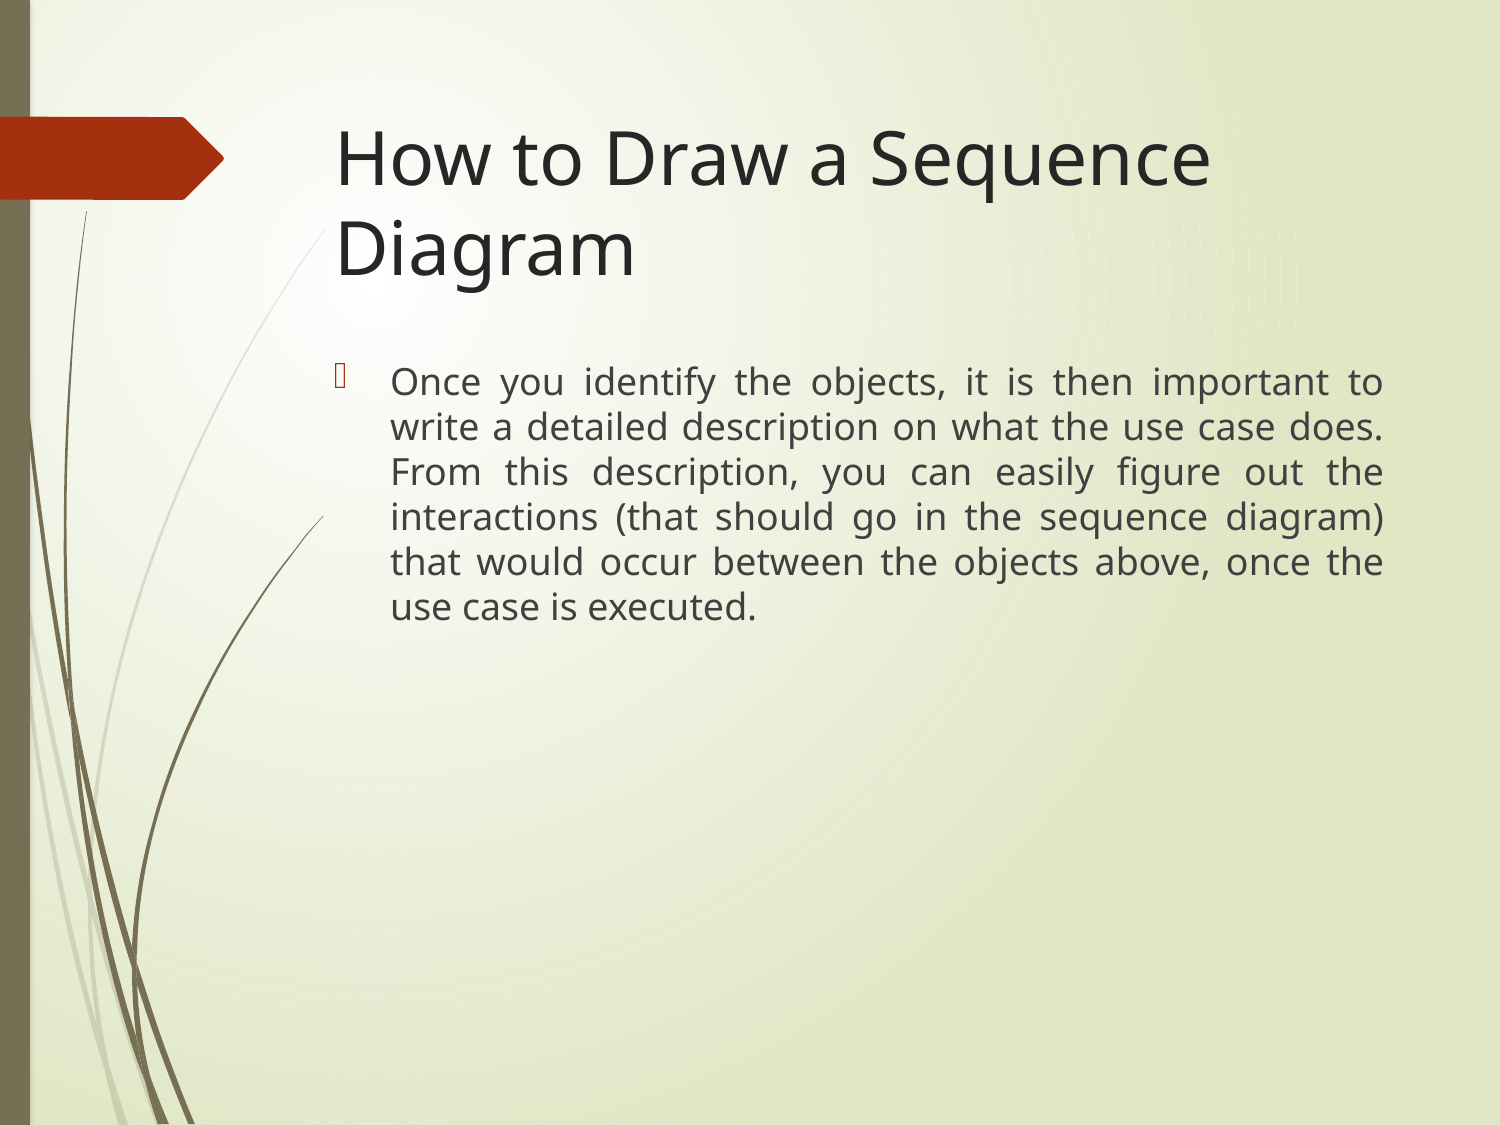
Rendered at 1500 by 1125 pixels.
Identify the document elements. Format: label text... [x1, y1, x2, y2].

list Once you identify the objects, it is then important to write a detailed description on what the use case does. From this description, you can easily figure out the interactions (that should go in the sequence diagram) that would occur between the objects above, once the use case is executed. [318, 350, 1400, 970]
title How to Draw a Sequence Diagram [319, 102, 1400, 313]
